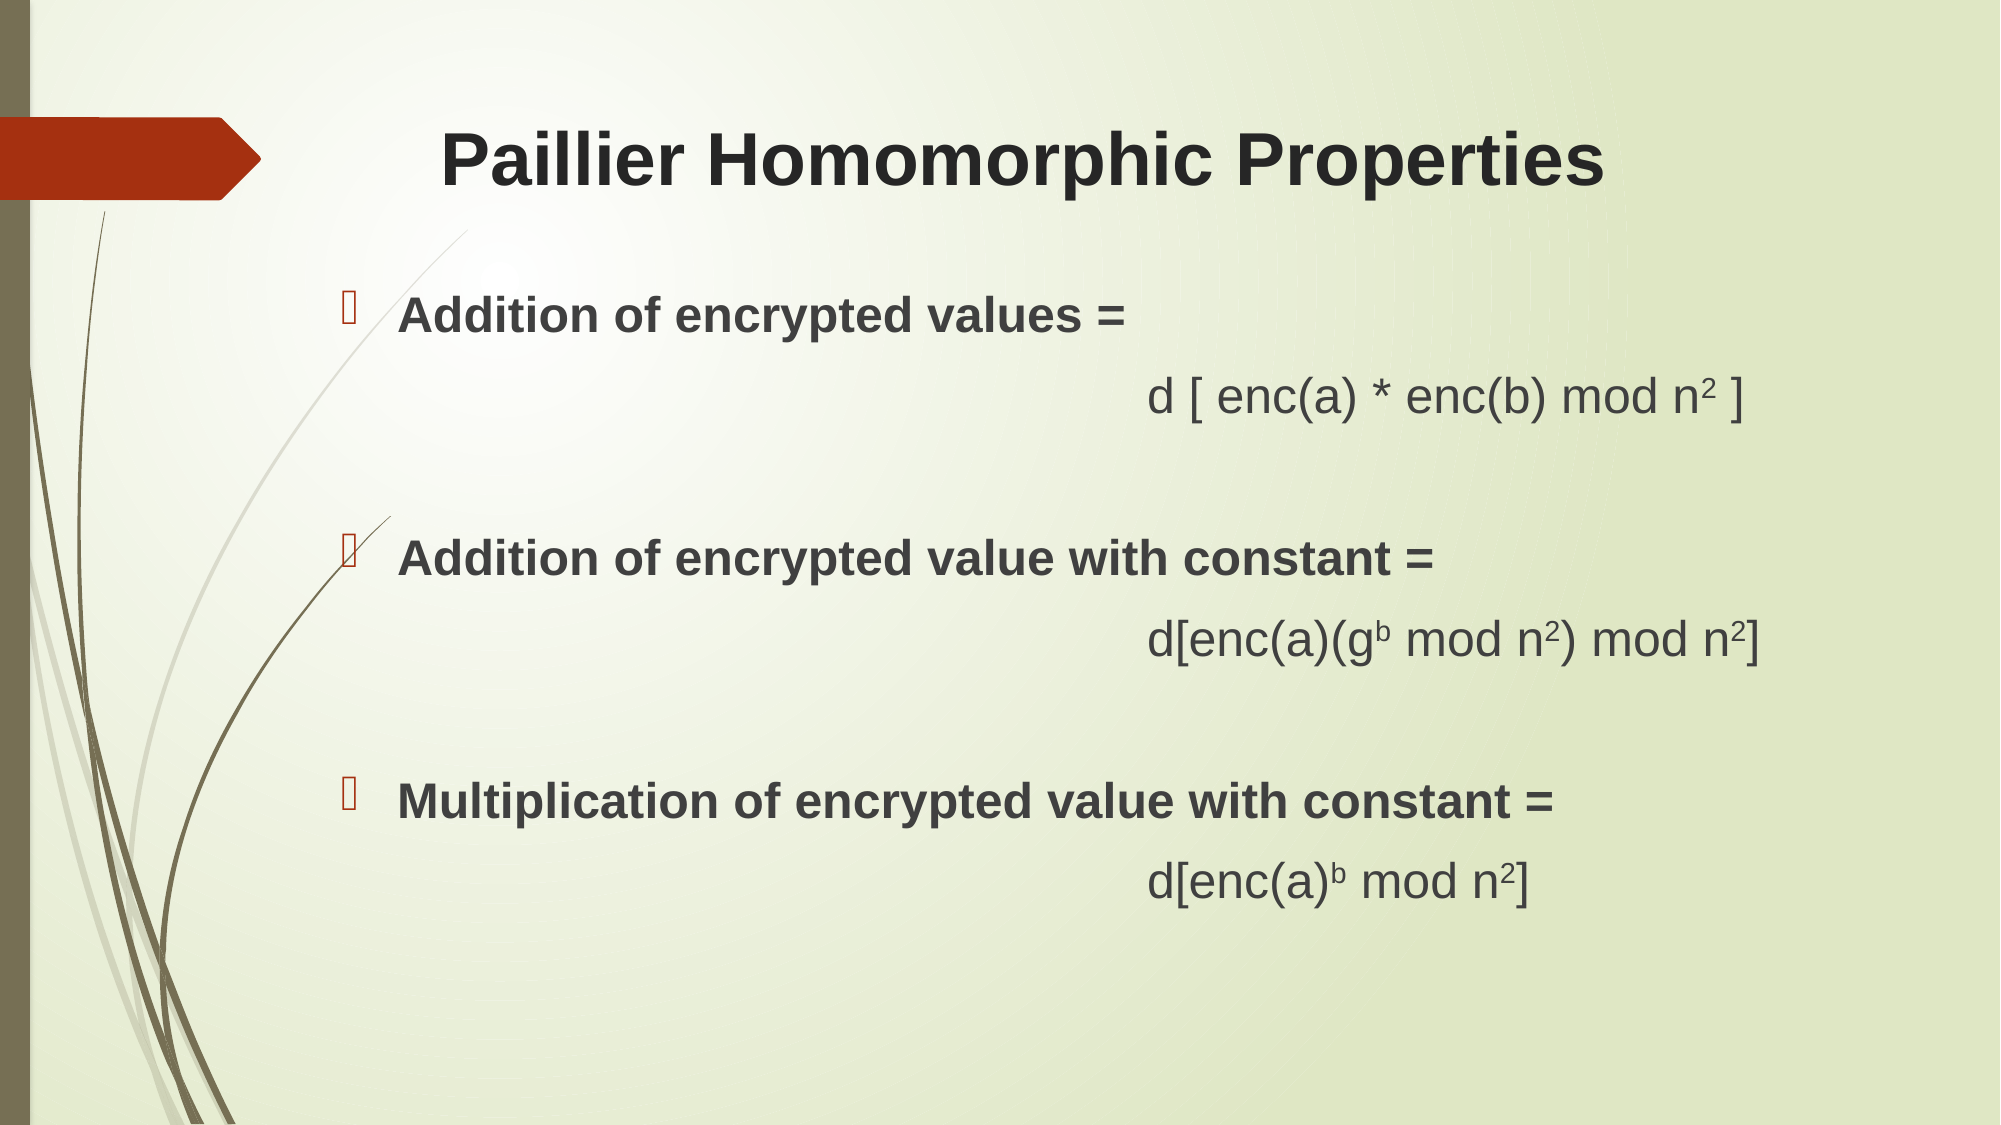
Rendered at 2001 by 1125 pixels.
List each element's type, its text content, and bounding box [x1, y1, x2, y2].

list Addition of encrypted values = d [ enc(a) * enc(b) mod n2 ] Addition of encrypted value with constant = d[enc(a)(gb mod n2) mod n2] Multiplication of encrypted value with constant = d[enc(a)b mod n2] [325, 275, 1789, 896]
title Paillier Homomorphic Properties [425, 102, 1888, 313]
